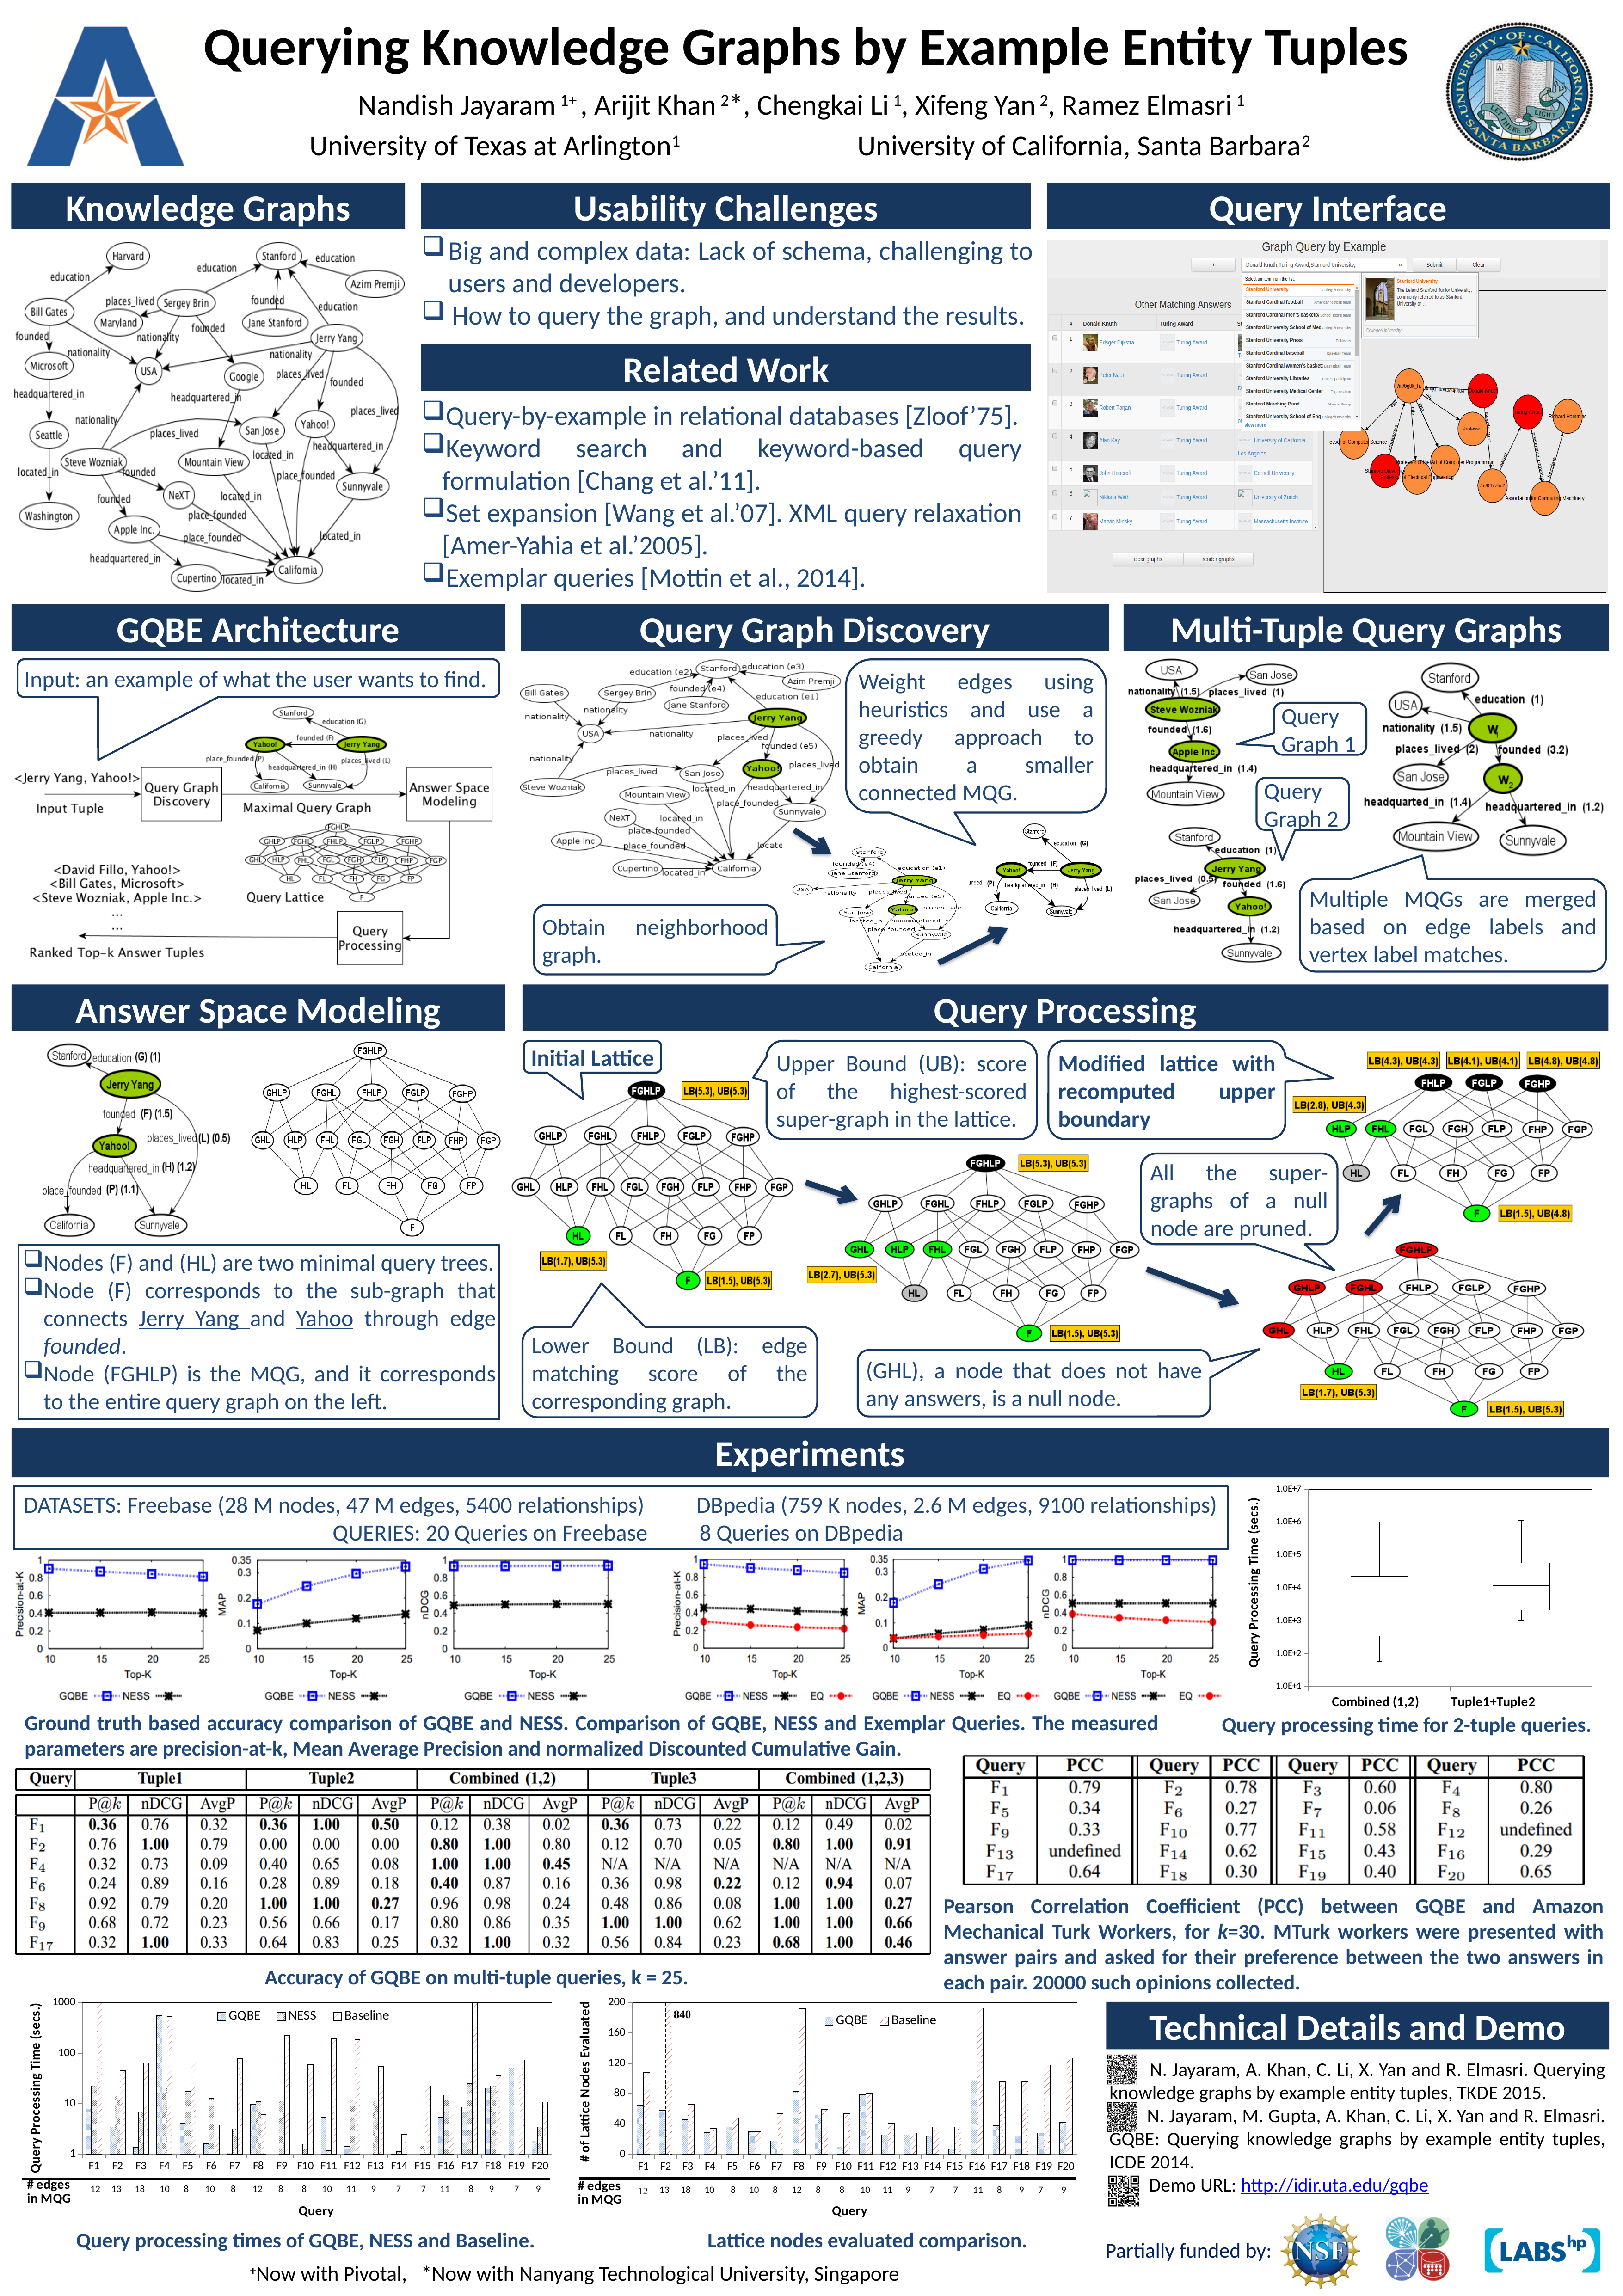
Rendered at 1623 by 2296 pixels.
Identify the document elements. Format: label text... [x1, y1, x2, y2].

picture [1279, 2212, 1361, 2290]
picture [13, 1555, 618, 1703]
picture [1046, 240, 1608, 593]
chart [568, 1991, 1089, 2223]
picture [13, 1766, 933, 1957]
text_box Modified lattice with recomputed upper boundary [1047, 1039, 1283, 1140]
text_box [794, 829, 832, 855]
text_box DATASETS: Freebase (28 M nodes, 47 M edges, 5400 relationships) DBpedia (759 K nodes, 2.6 M edges, 9100 relationships) QUERIES: 20 Queries on Freebase 8 Queries on DBpedia [13, 1485, 1229, 1550]
text_box Query Interface [1047, 183, 1610, 229]
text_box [805, 1182, 858, 1200]
chart [1239, 1477, 1604, 1714]
text_box [330, 1550, 702, 1559]
picture [1105, 2052, 1140, 2087]
picture [1255, 1234, 1592, 1424]
text_box Query processing time for 2-tuple queries. [1204, 1708, 1609, 1739]
text_box Multiple MQGs are merged based on edge labels and vertex label matches. [1299, 872, 1607, 973]
text_box Nodes (F) and (HL) are two minimal query trees. Node (F) corresponds to the sub-graph that connects Jerry Yang and Yahoo through edge founded. Node (FGHLP) is the MQG, and it corresponds to the entire query graph on the left. [19, 1246, 499, 1416]
text_box Ground truth based accuracy comparison of GQBE and NESS. Comparison of GQBE, NESS and Exemplar Queries. The measured parameters are precision-at-k, Mean Average Precision and normalized Discounted Cumulative Gain. [19, 1707, 1164, 1763]
text_box N. Jayaram, A. Khan, C. Li, X. Yan and R. Elmasri. Querying knowledge graphs by example entity tuples, TKDE 2015. N. Jayaram, M. Gupta, A. Khan, C. Li, X. Yan and R. Elmasri. GQBE: Querying knowledge graphs by example entity tuples, ICDE 2014. Demo URL: http://idir.uta.edu/gqbe [1106, 2055, 1609, 2228]
text_box GQBE Architecture [11, 604, 505, 651]
picture [510, 649, 1308, 976]
text_box Query Graph Discovery [521, 604, 1109, 651]
text_box Upper Bound (UB): score of the highest-scored super-graph in the lattice. [756, 1039, 1038, 1140]
text_box Technical Details and Demo [1106, 2001, 1610, 2050]
text_box Query Graph 2 [1295, 777, 1349, 832]
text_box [938, 928, 1008, 963]
text_box Lower Bound (LB): edge matching score of the corresponding graph. [521, 1303, 818, 1418]
text_box Partially funded by: [1100, 2234, 1277, 2265]
picture [27, 26, 185, 166]
text_box Initial Lattice [523, 1040, 662, 1072]
text_box Related Work [421, 344, 1031, 391]
text_box Pearson Correlation Coefficient (PCC) between GQBE and Amazon Mechanical Turk Workers, for k=30. MTurk workers were presented with answer pairs and asked for their preference between the two answers in each pair. 20000 such opinions collected. [938, 1890, 1609, 1996]
picture [1103, 2170, 1144, 2211]
text_box Big and complex data: Lack of schema, challenging to users and developers. How to query the graph, and understand the results. [418, 231, 1037, 332]
picture [1352, 651, 1610, 869]
text_box Query processing times of GQBE, NESS and Baseline. [54, 2227, 557, 2254]
text_box All the super-graphs of a null node are pruned. [1149, 1152, 1284, 1246]
text_box Usability Challenges [421, 183, 1031, 229]
text_box [330, 1478, 702, 1485]
picture [1466, 2216, 1613, 2286]
text_box Querying Knowledge Graphs by Example Entity Tuples [182, 9, 1431, 84]
picture [1445, 20, 1595, 163]
chart [13, 1991, 563, 2223]
picture [1105, 2100, 1140, 2135]
text_box Experiments [11, 1428, 1609, 1478]
picture [2, 228, 415, 605]
picture [245, 1033, 1147, 1351]
picture [672, 1552, 1228, 1703]
text_box Query Processing [522, 984, 1609, 1031]
text_box Obtain neighborhood graph. [533, 904, 780, 976]
text_box Answer Space Modeling [11, 984, 505, 1031]
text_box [1366, 1194, 1402, 1235]
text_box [1146, 1269, 1240, 1304]
text_box +Now with Pivotal, *Now with Nanyang Technological University, Singapore [245, 2257, 945, 2288]
picture [961, 1754, 1587, 1888]
text_box Accuracy of GQBE on multi-tuple queries, k = 25. [77, 1962, 877, 1991]
text_box Multi-Tuple Query Graphs [1123, 604, 1609, 651]
text_box [18, 1244, 500, 1420]
text_box Query-by-example in relational databases [Zloof’75]. Keyword search and keyword-based query formulation [Chang et al.’11]. Set expansion [Wang et al.’07]. XML query relaxation [Amer-Yahia et al.’2005]. Exemplar queries [Mottin et al., 2014]. [418, 396, 1026, 594]
text_box Lattice nodes evaluated comparison. [672, 2227, 1063, 2254]
text_box [330, 1381, 702, 1428]
text_box Nandish Jayaram 1+ , Arijit Khan 2*, Chengkai Li 1, Xifeng Yan 2, Ramez Elmasri 1 University of Texas at Arlington1 University of California, Santa Barbara2 [12, 84, 1608, 173]
picture [2, 697, 503, 975]
text_box Knowledge Graphs [11, 183, 406, 228]
text_box Query Graph 1 [1310, 701, 1349, 756]
text_box Weight edges using heuristics and use a greedy approach to obtain a smaller connected MQG. [854, 658, 1107, 831]
picture [1385, 2217, 1450, 2282]
picture [32, 1033, 244, 1248]
picture [1285, 1044, 1608, 1230]
text_box (GHL), a node that does not have any answers, is a null node. [856, 1349, 1253, 1418]
text_box Input: an example of what the user wants to find. [17, 658, 500, 696]
